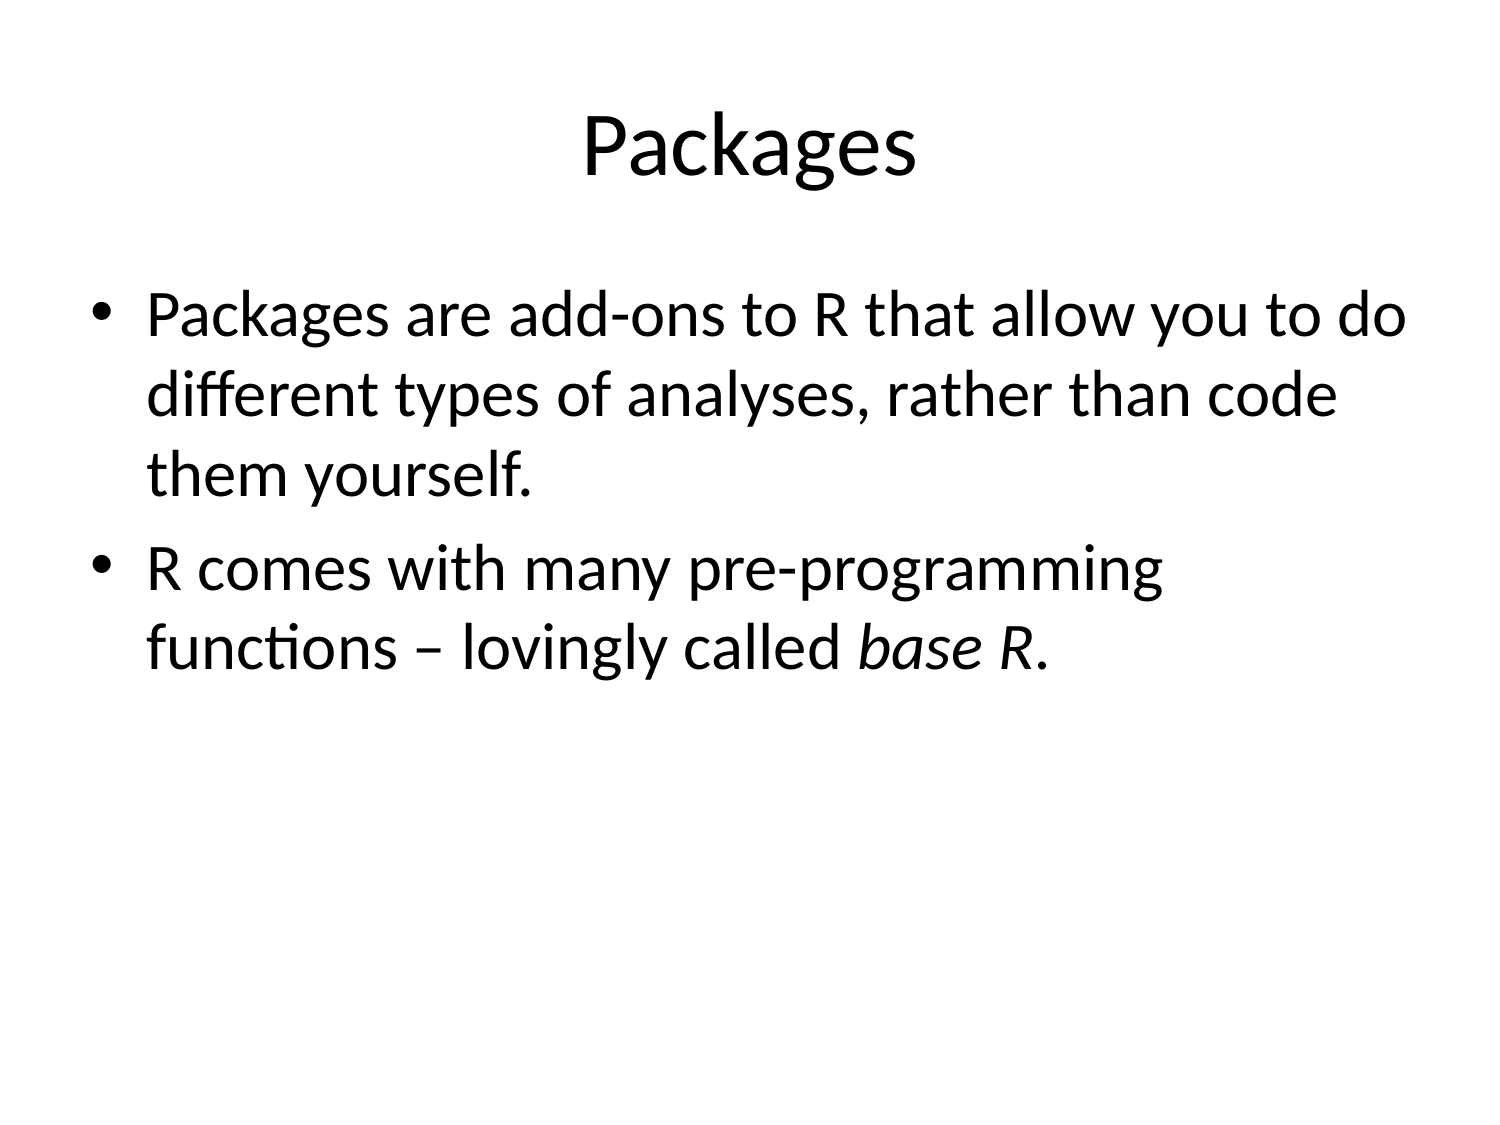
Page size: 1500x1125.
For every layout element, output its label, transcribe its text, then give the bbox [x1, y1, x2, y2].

list Packages are add-ons to R that allow you to do different types of analyses, rather than code them yourself. R comes with many pre-programming functions – lovingly called base R. [75, 262, 1425, 1005]
title Packages [75, 45, 1425, 233]
